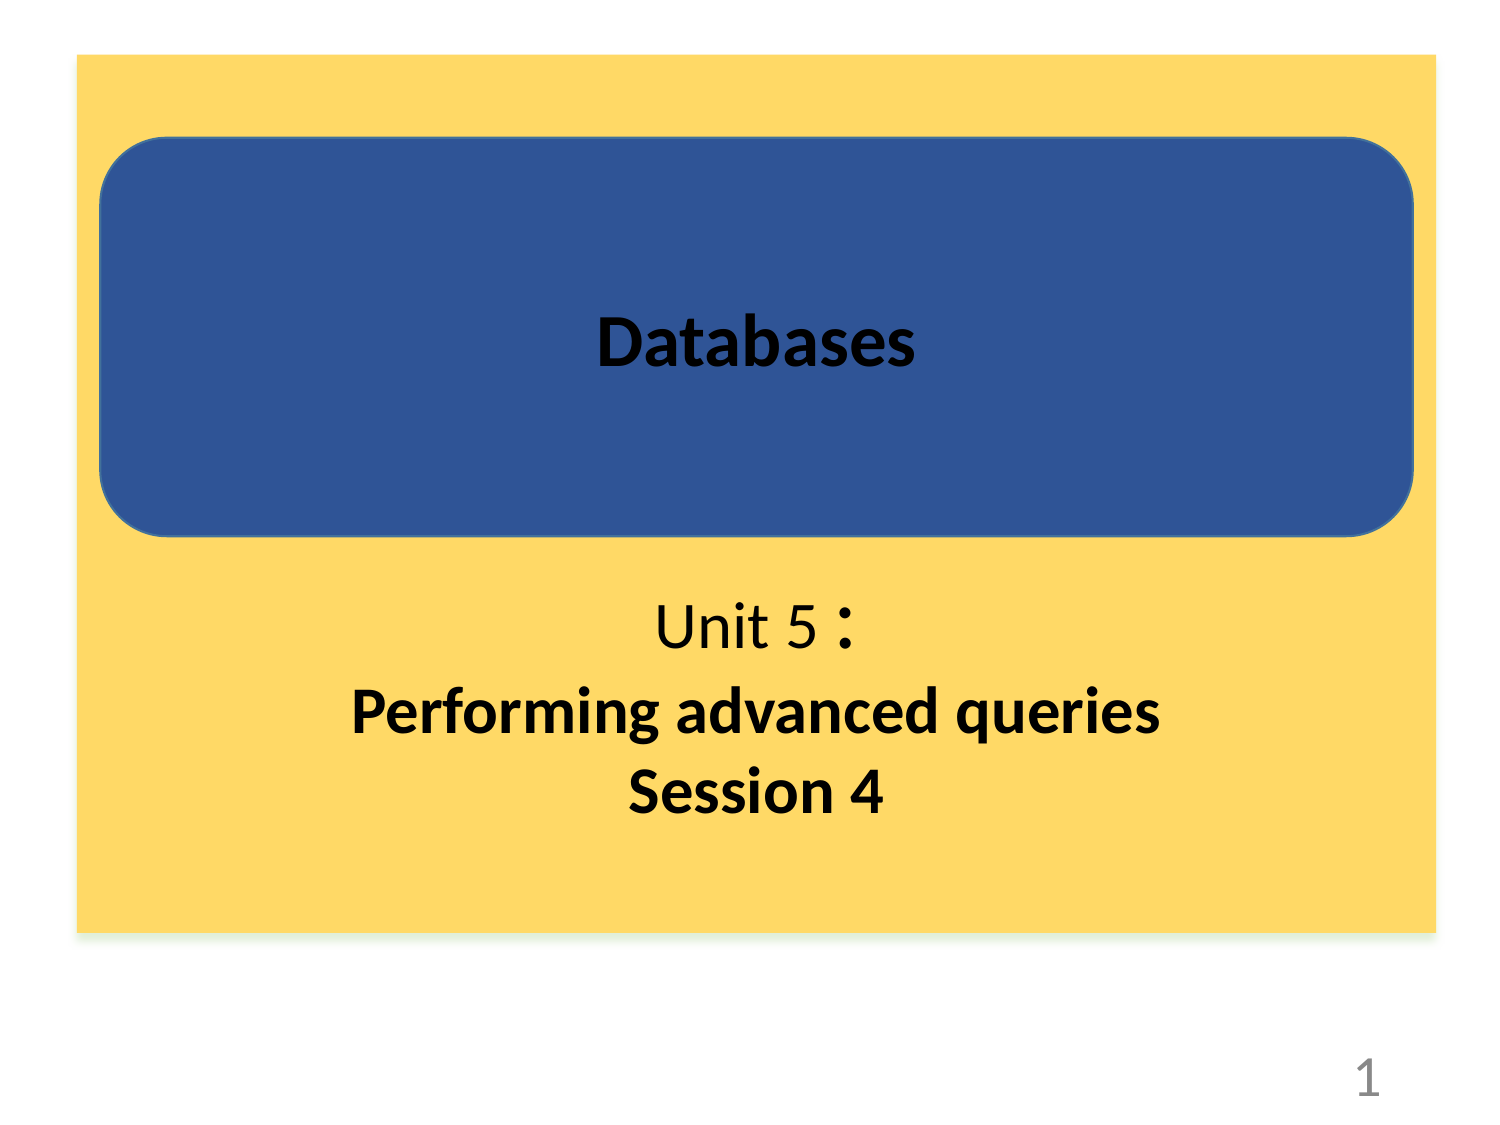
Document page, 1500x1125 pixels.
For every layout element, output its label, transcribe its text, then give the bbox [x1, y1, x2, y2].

text_box Unit 5 : Performing advanced queries Session 4 [76, 54, 1437, 933]
slide_number ‹#› [1059, 1042, 1397, 1103]
text_box Databases [100, 137, 1413, 537]
